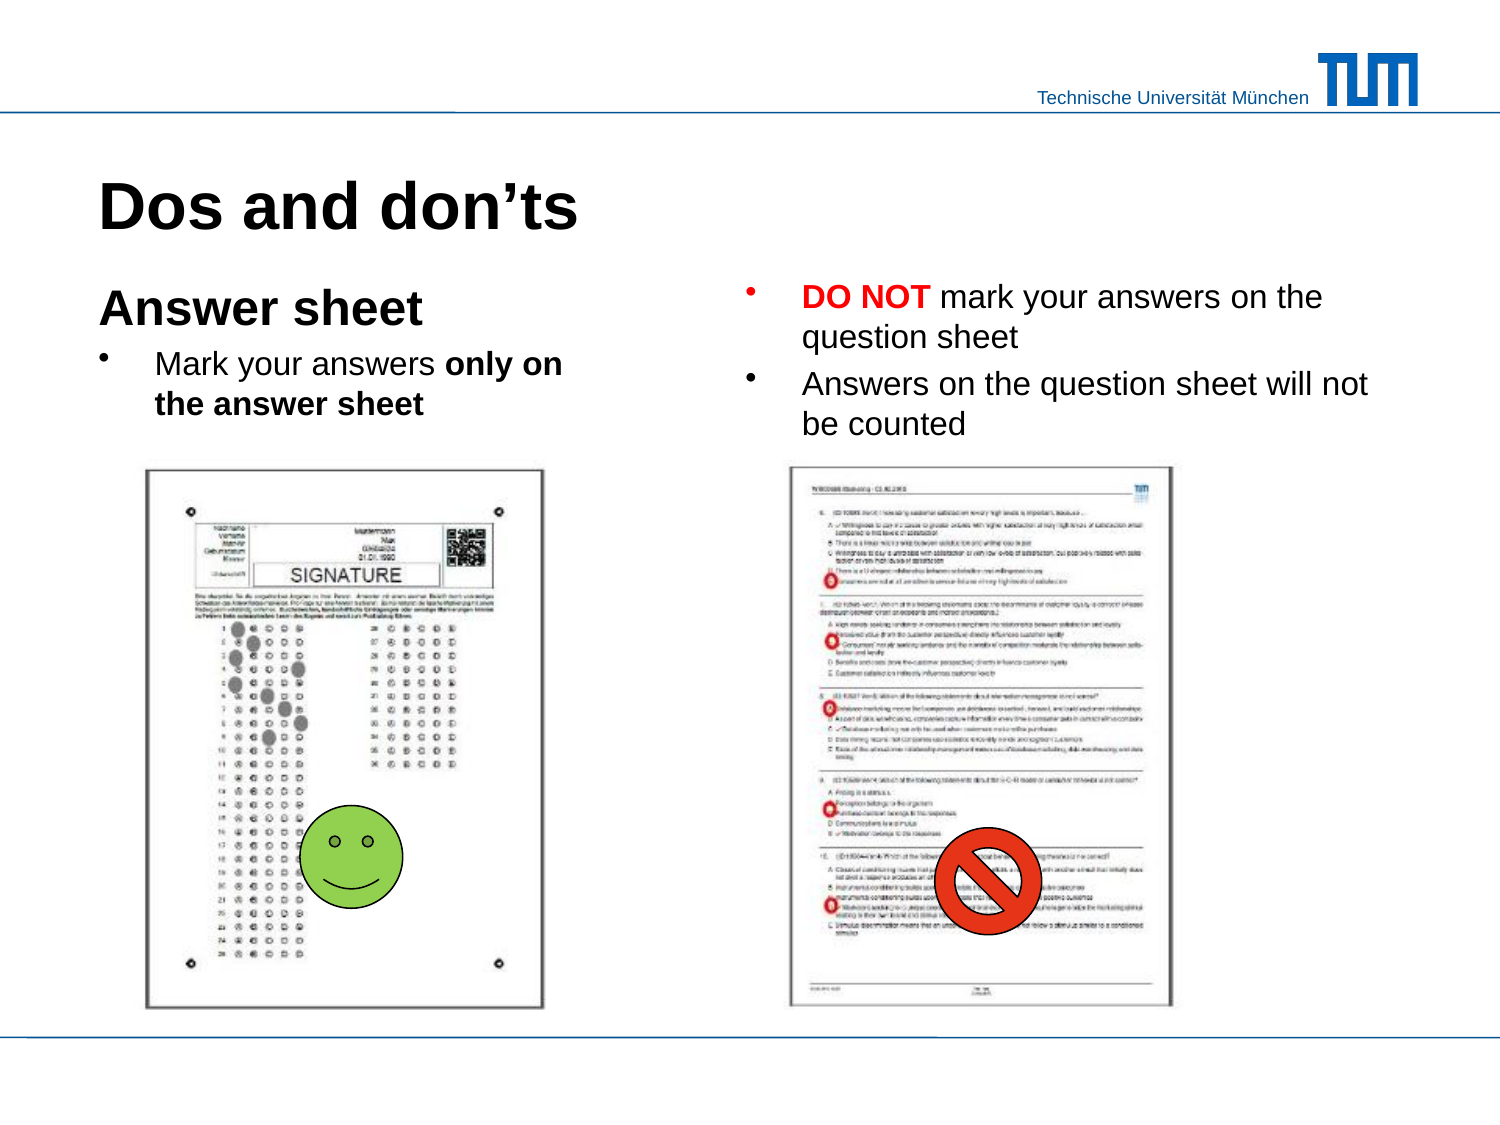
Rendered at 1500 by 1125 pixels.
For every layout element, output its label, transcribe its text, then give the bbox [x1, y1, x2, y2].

title Dos and don’ts [83, 149, 1417, 250]
picture [133, 459, 1195, 1013]
text_box DO NOT mark your answers on the question sheet Answers on the question sheet will not be counted [730, 267, 1417, 1013]
list Answer sheet Mark your answers only on the answer sheet [83, 268, 620, 1013]
